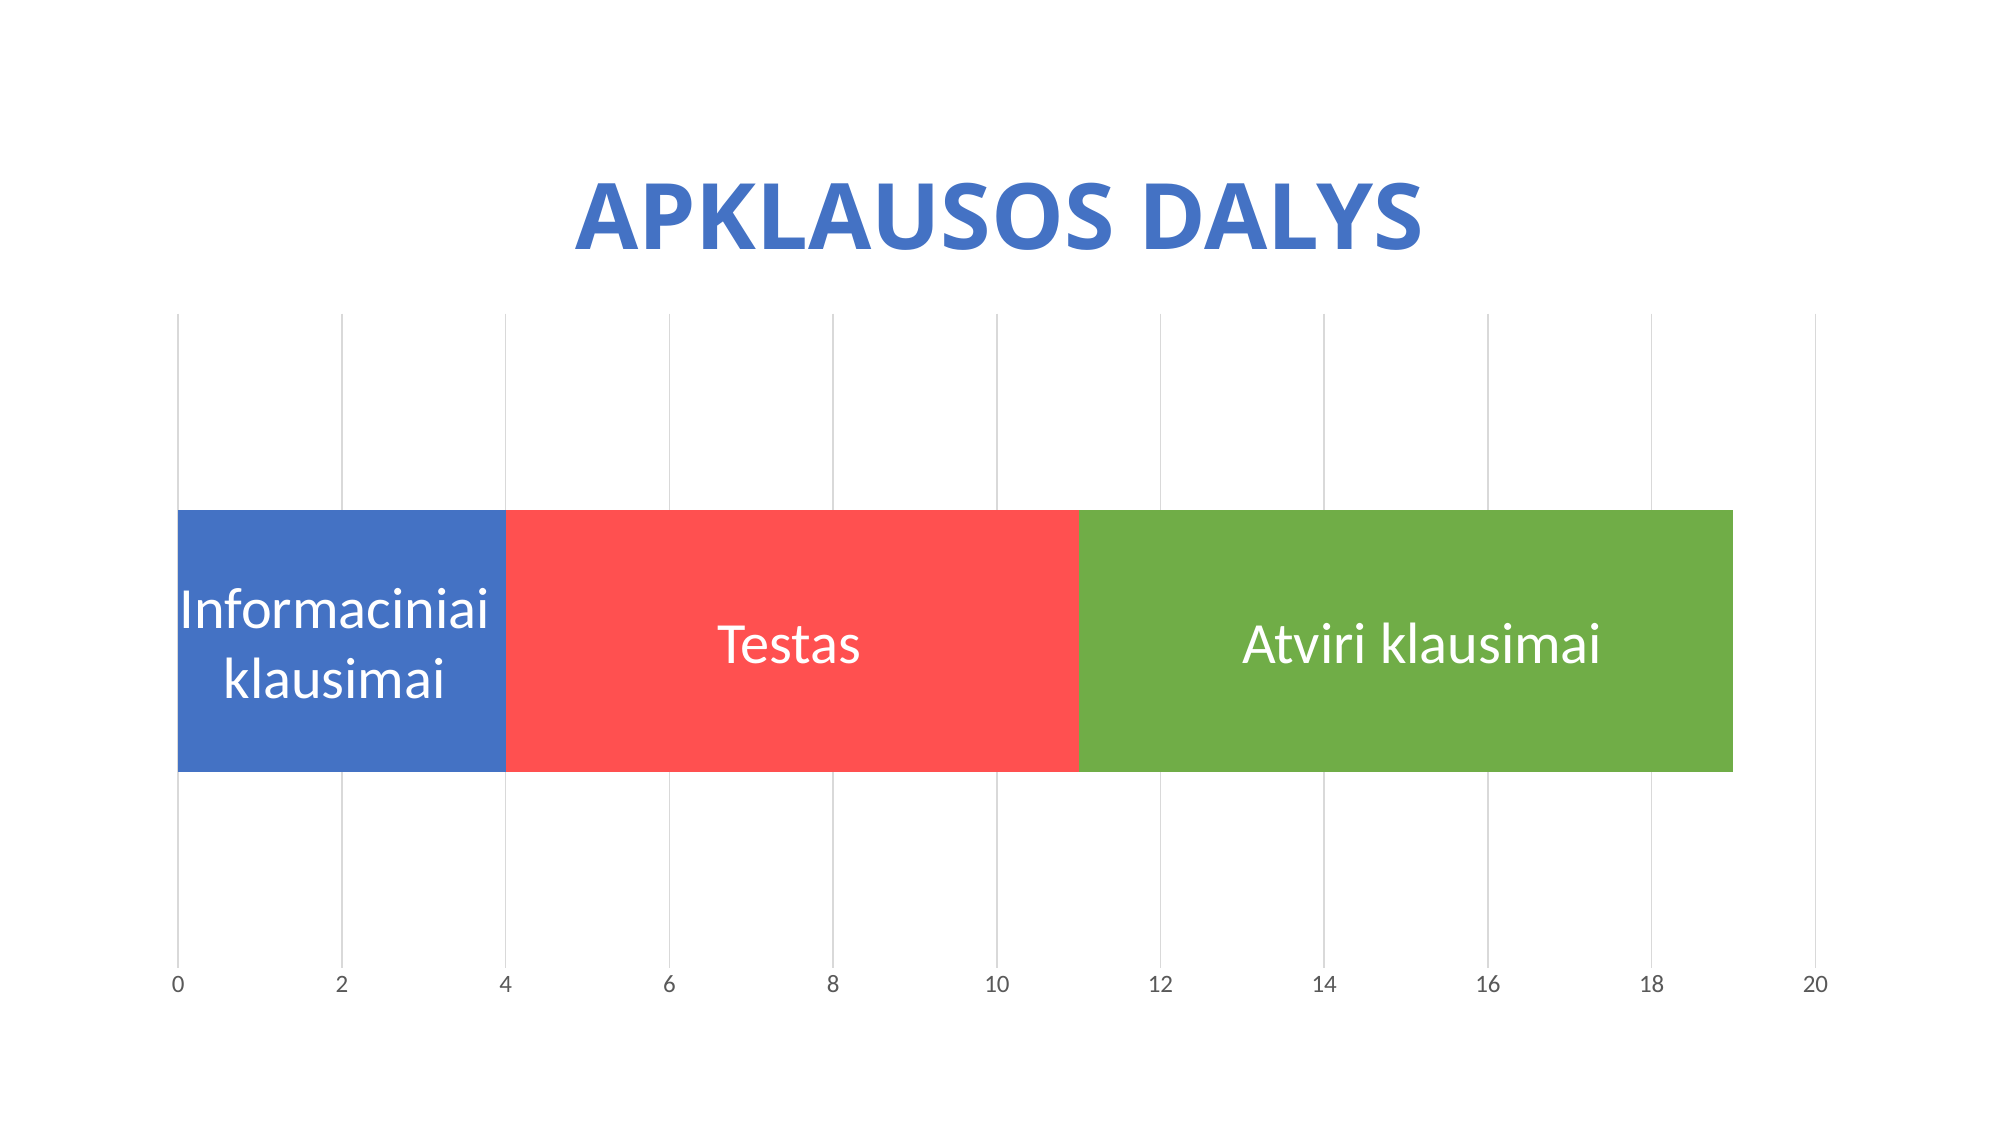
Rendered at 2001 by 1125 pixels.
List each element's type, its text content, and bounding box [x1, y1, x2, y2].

title Apklausos dalys [137, 59, 1863, 278]
chart [137, 299, 1863, 1014]
